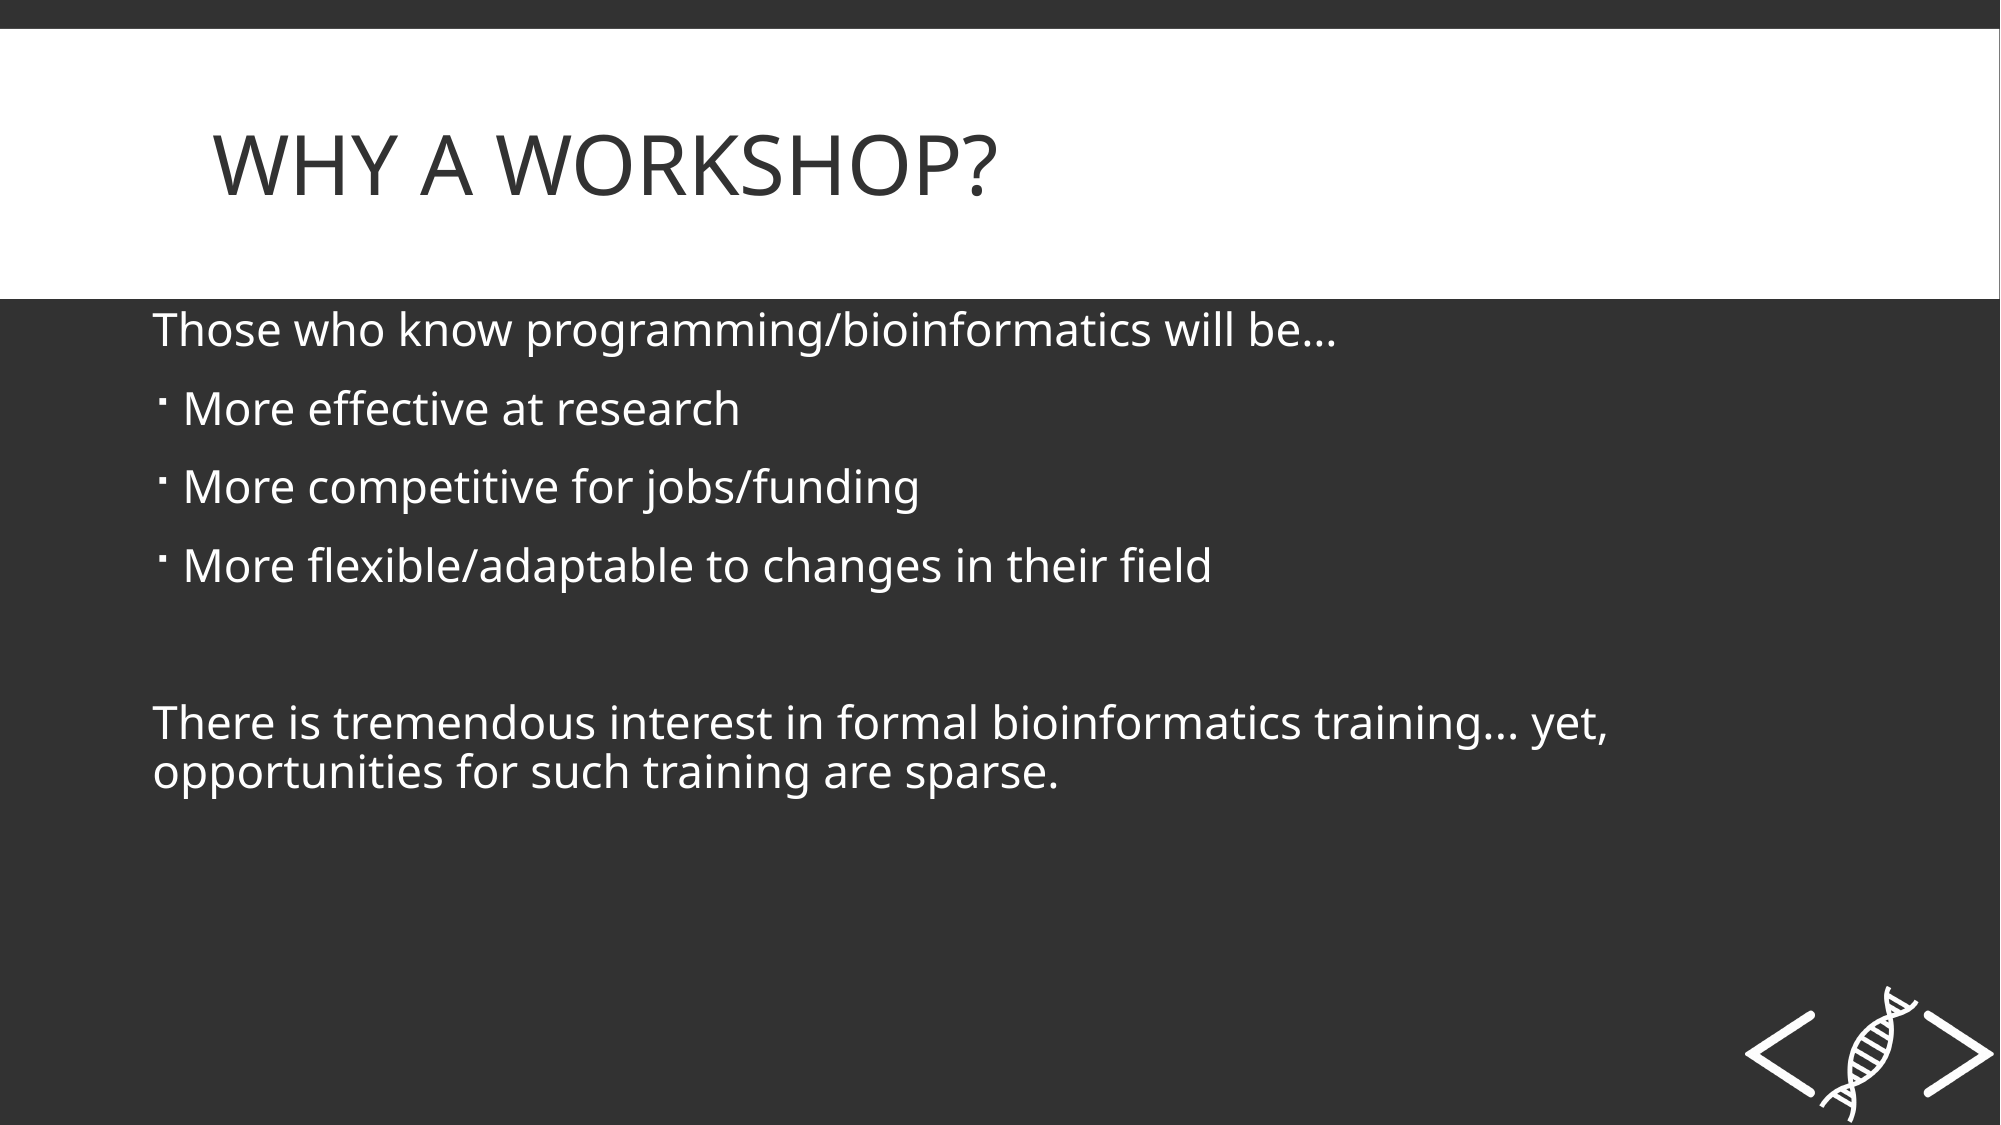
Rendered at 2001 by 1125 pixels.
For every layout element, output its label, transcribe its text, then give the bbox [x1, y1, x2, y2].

title Why a workshop? [197, 46, 1803, 295]
list Those who know programming/bioinformatics will be… More effective at research More competitive for jobs/funding More flexible/adaptable to changes in their field There is tremendous interest in formal bioinformatics training... yet, opportunities for such training are sparse. [137, 299, 1863, 1092]
picture [1739, 923, 2000, 1125]
